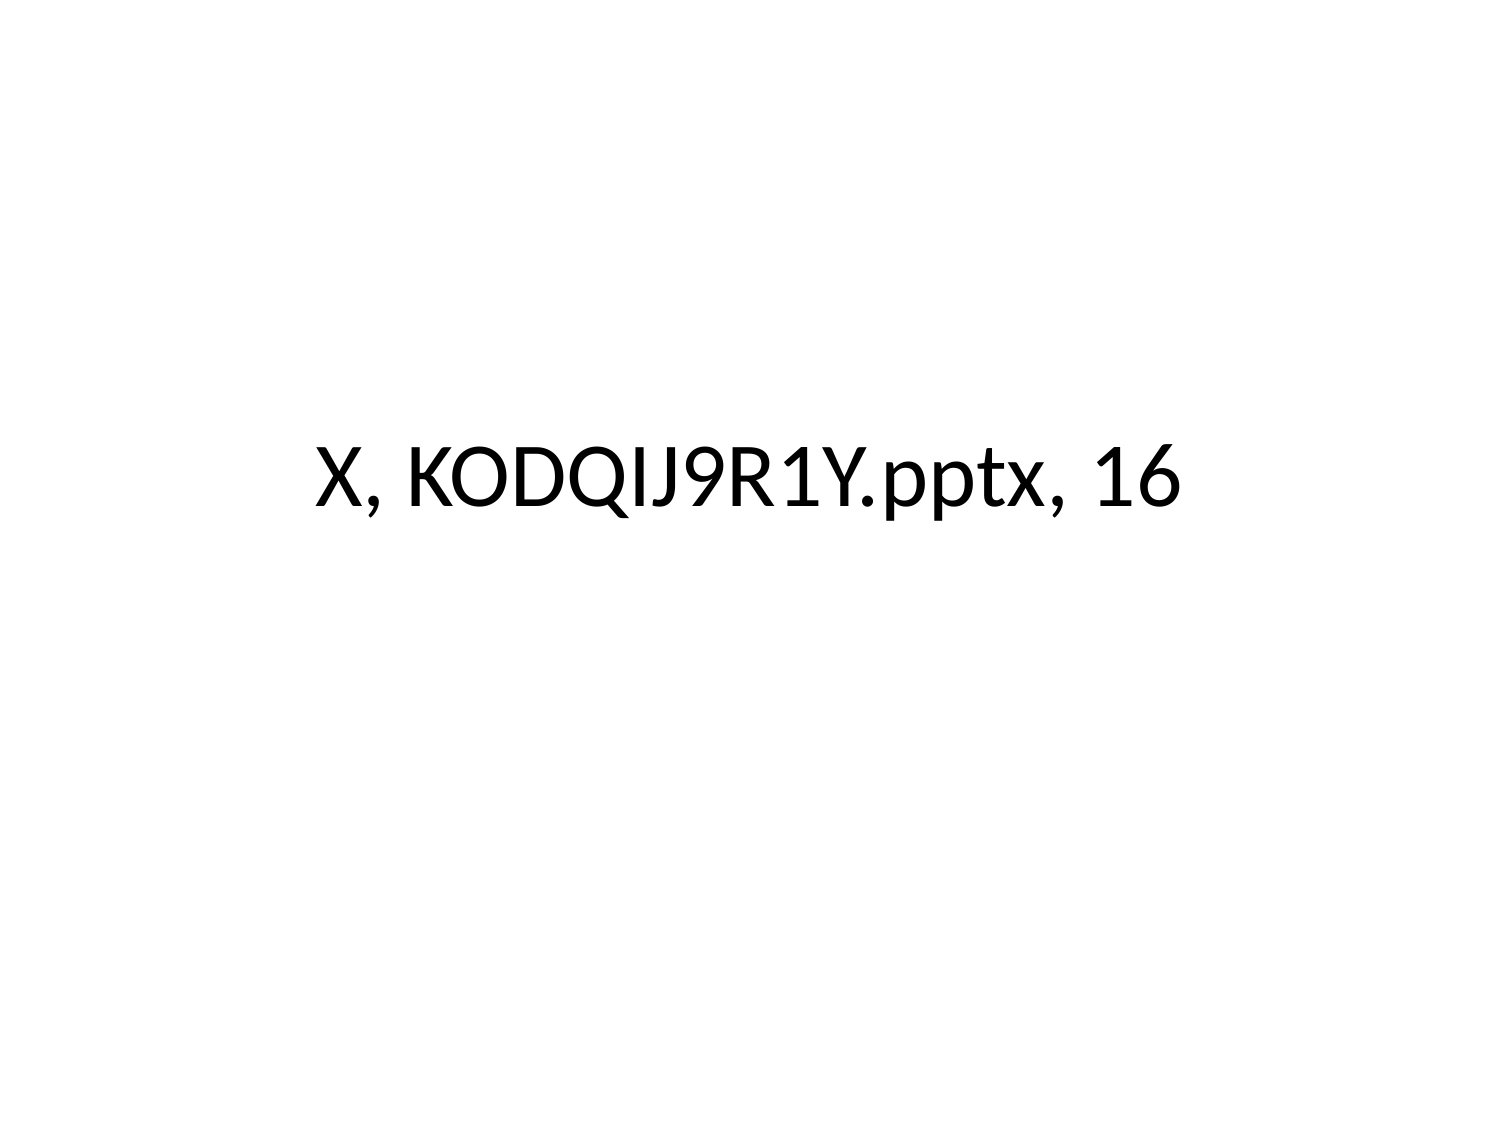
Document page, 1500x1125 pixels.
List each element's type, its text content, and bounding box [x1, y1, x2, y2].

title X, KODQIJ9R1Y.pptx, 16 [112, 349, 1388, 591]
